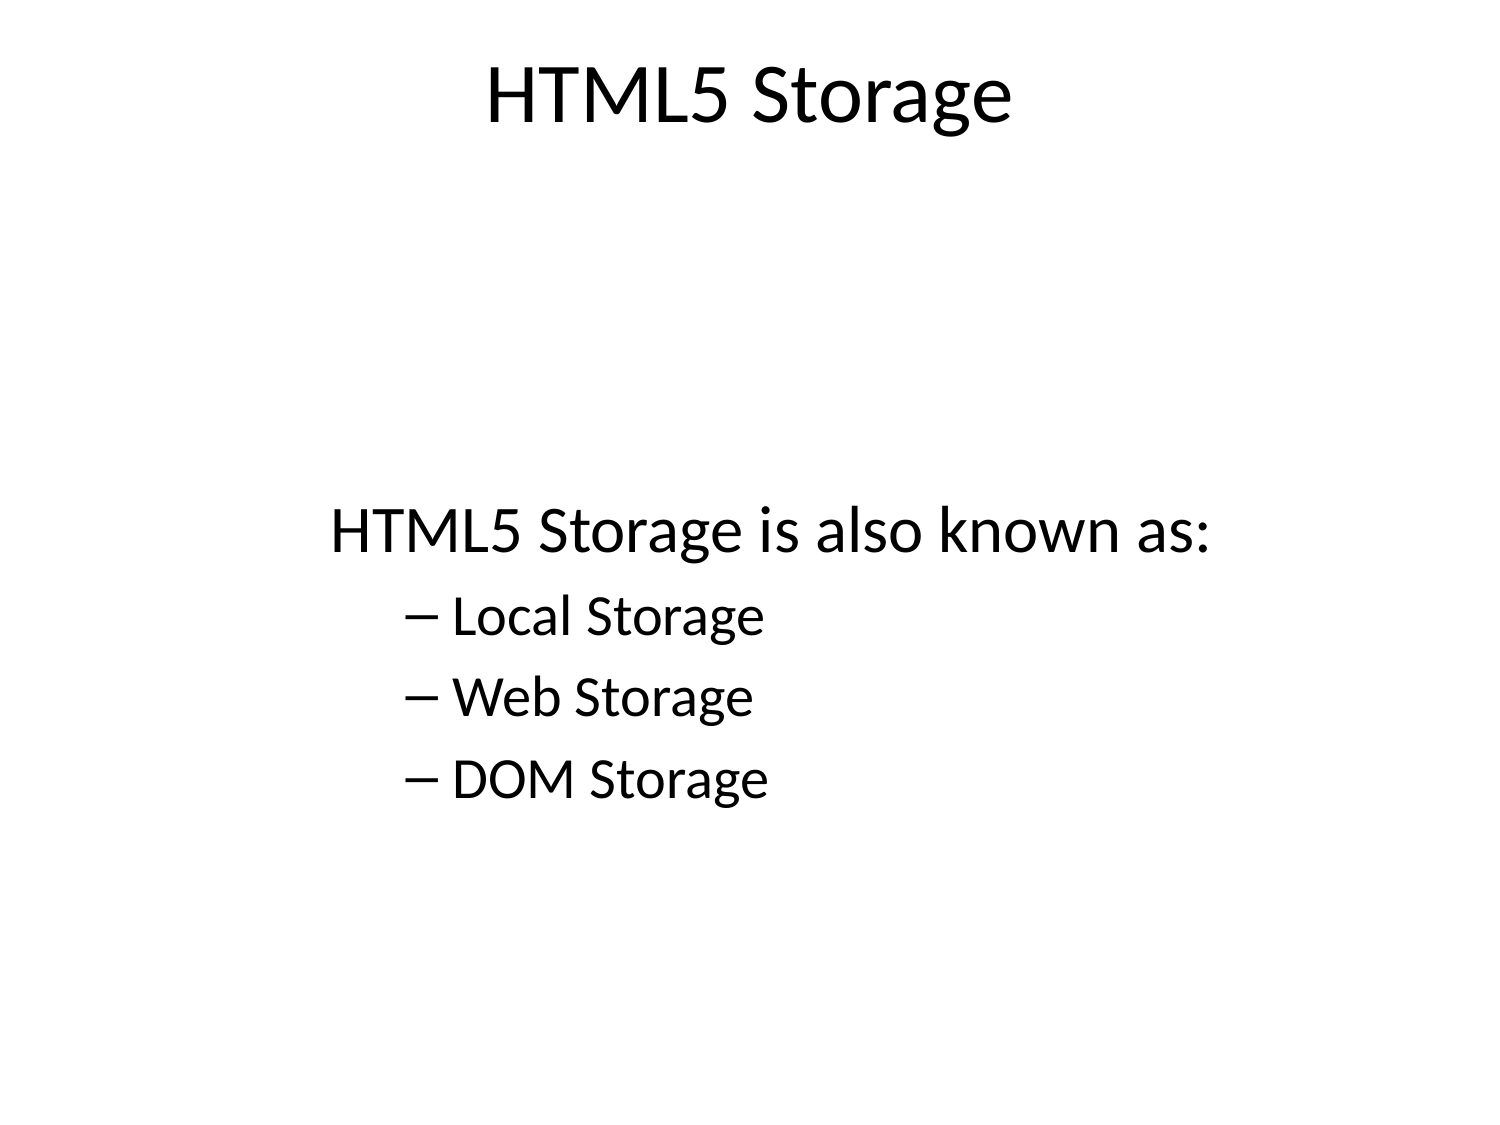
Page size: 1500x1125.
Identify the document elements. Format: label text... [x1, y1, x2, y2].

list HTML5 Storage is also known as: Local Storage Web Storage DOM Storage [315, 384, 1339, 999]
title HTML5 Storage [75, 29, 1425, 148]
